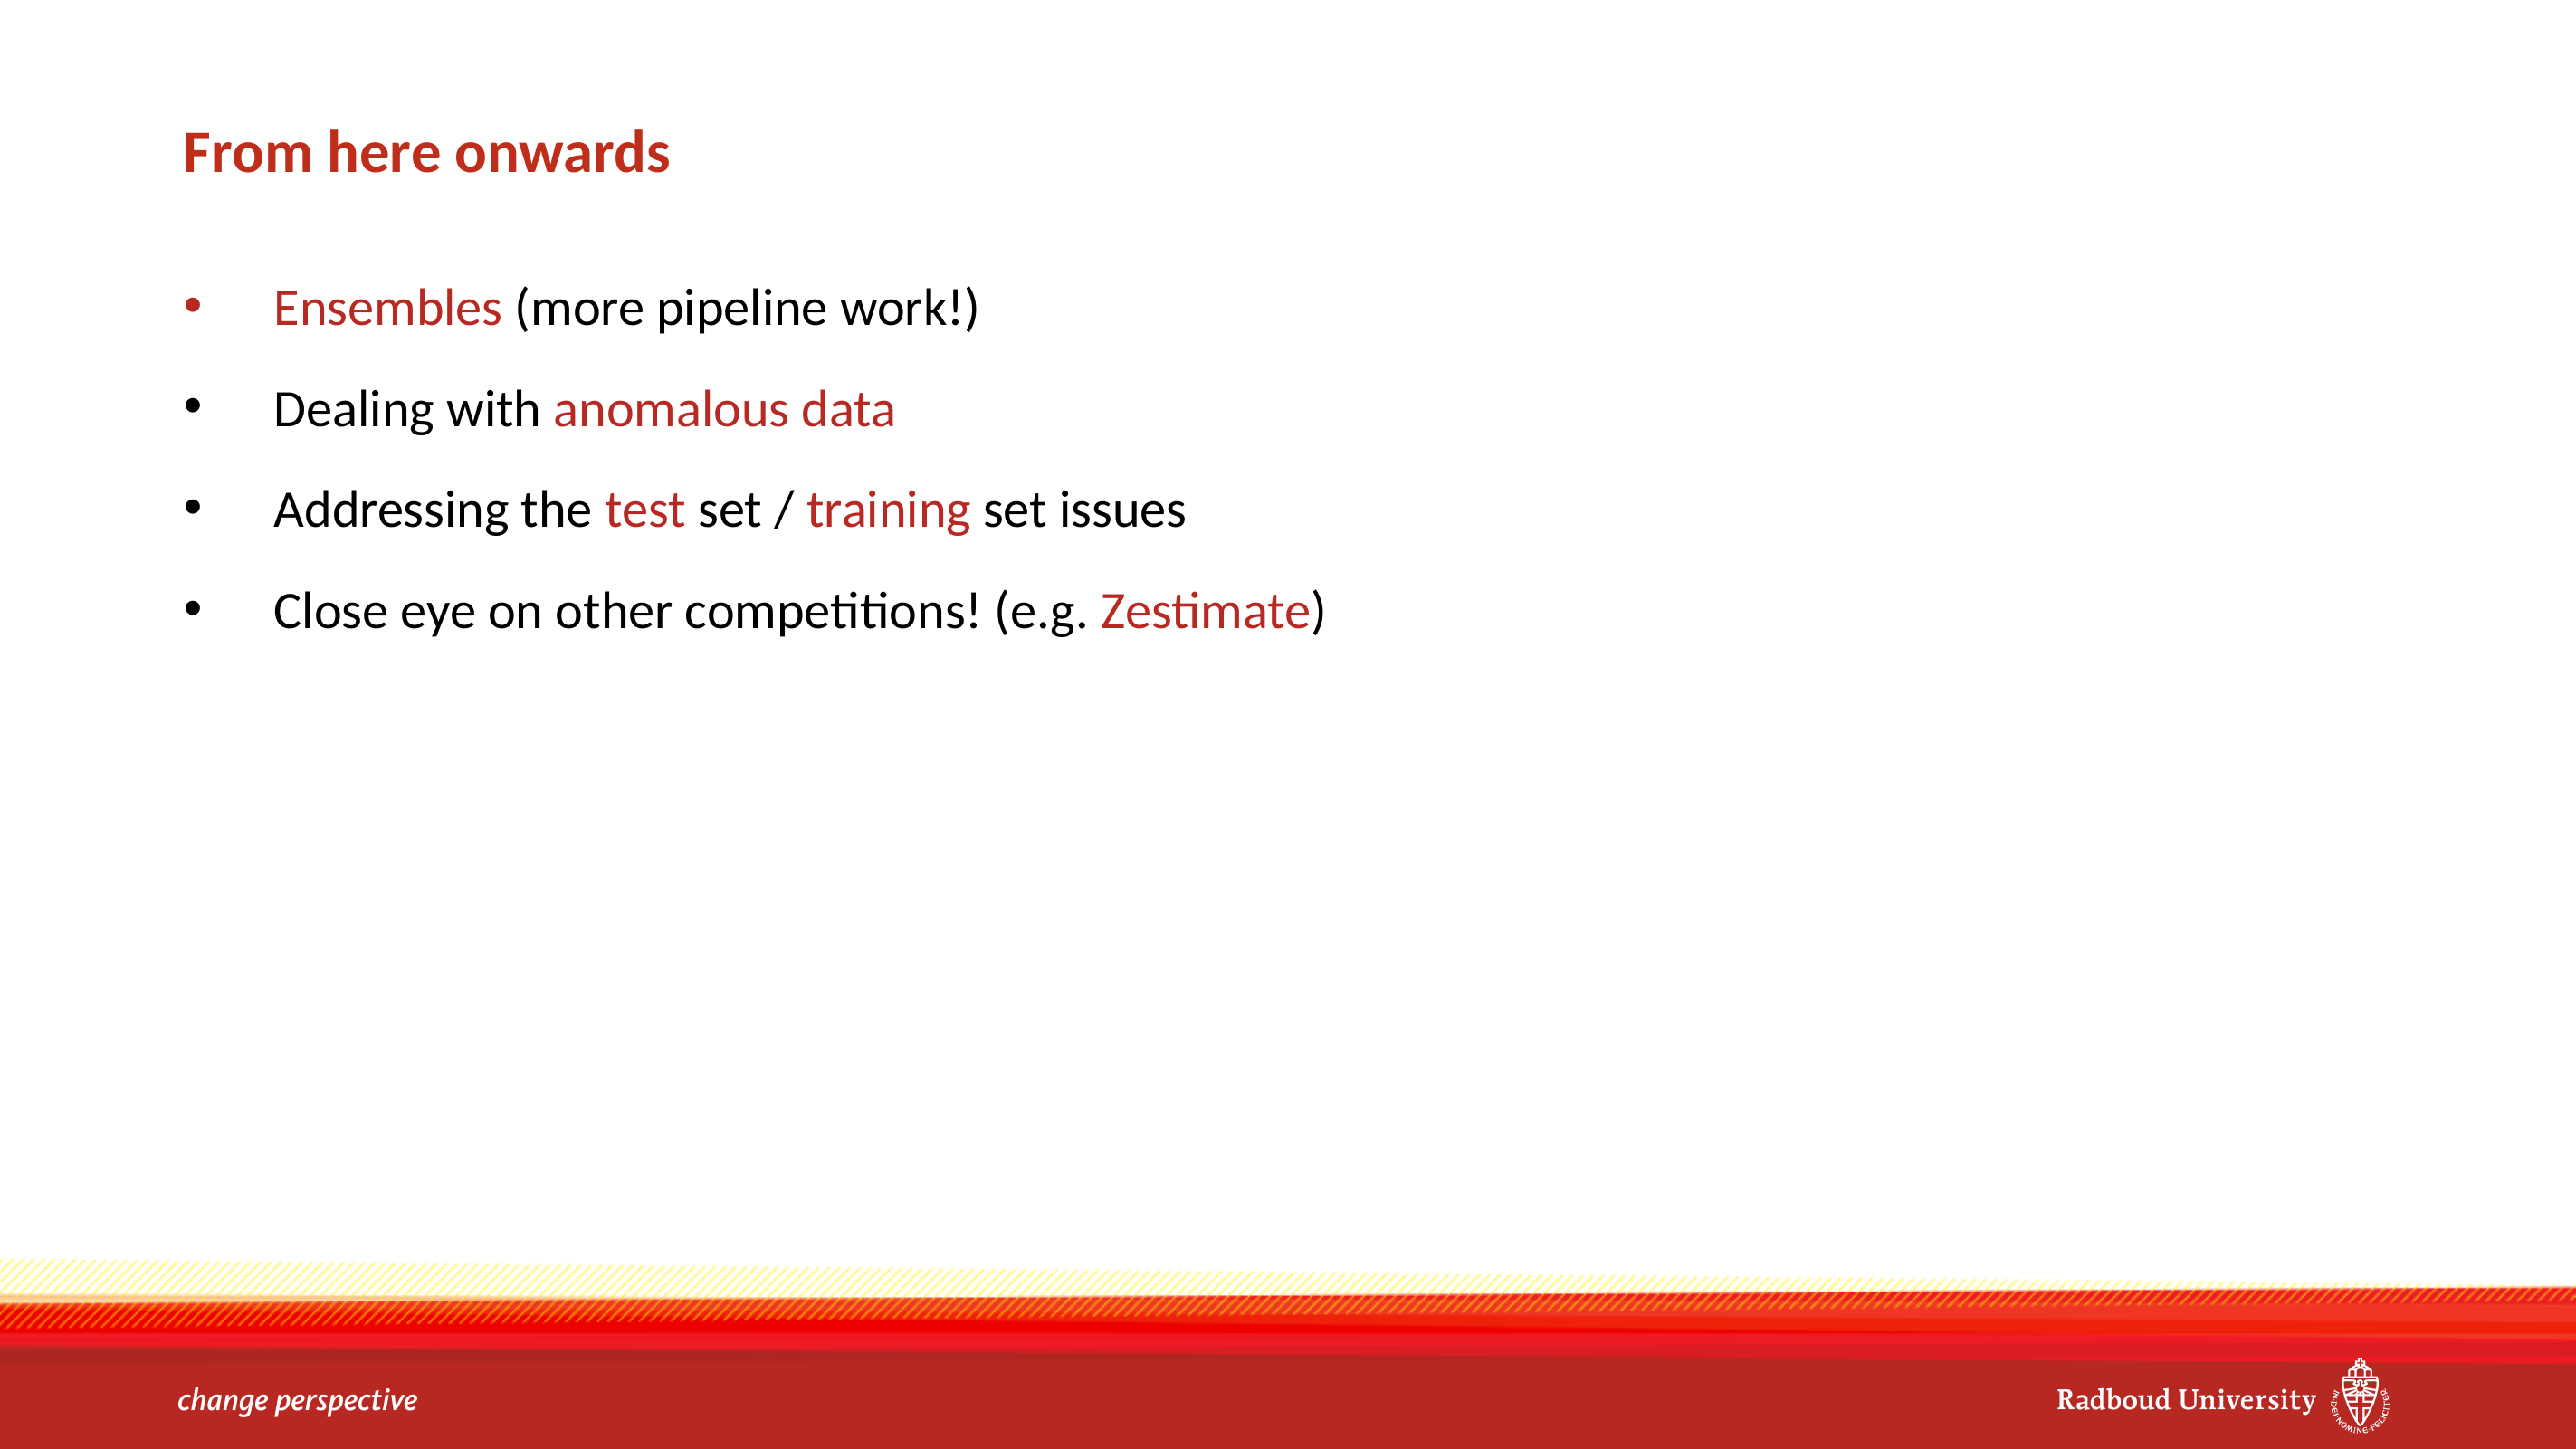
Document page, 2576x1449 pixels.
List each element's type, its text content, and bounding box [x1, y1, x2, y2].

picture [0, 0, 2576, 1449]
title From here onwards [178, 107, 2390, 267]
list Ensembles (more pipeline work!) Dealing with anomalous data Addressing the test set / training set issues Close eye on other competitions! (e.g. Zestimate) [177, 267, 2390, 1310]
